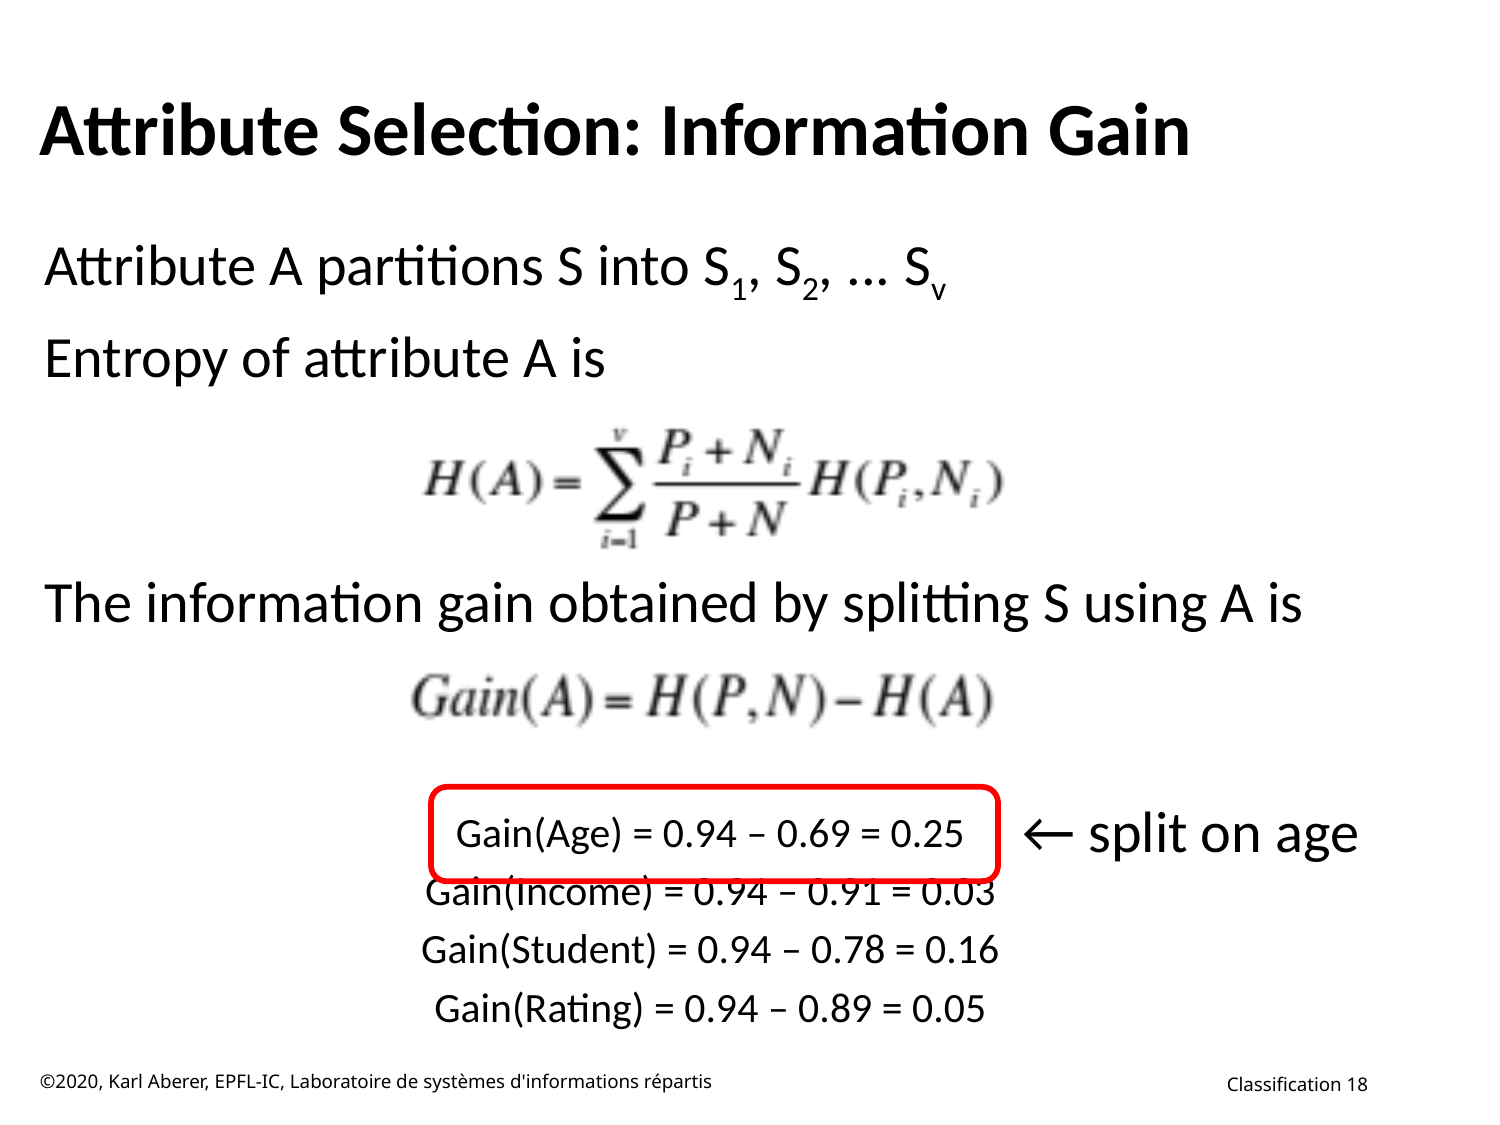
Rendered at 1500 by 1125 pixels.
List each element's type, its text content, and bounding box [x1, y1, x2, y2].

footer ©2020, Karl Aberer, EPFL-IC, Laboratoire de systèmes d'informations répartis [24, 1062, 988, 1101]
title Attribute Selection: Information Gain [24, 49, 1388, 201]
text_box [430, 786, 1377, 882]
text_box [405, 664, 999, 738]
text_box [416, 408, 1006, 553]
list Attribute A partitions S into S1, S2, ... Sv Entropy of attribute A is The information gain obtained by splitting S using A is Gain(Age) = 0.94 – 0.69 = 0.25 Gain(Income) = 0.94 – 0.91 = 0.03 Gain(Student) = 0.94 – 0.78 = 0.16 Gain(Rating) = 0.94 – 0.89 = 0.05 [29, 219, 1393, 1046]
